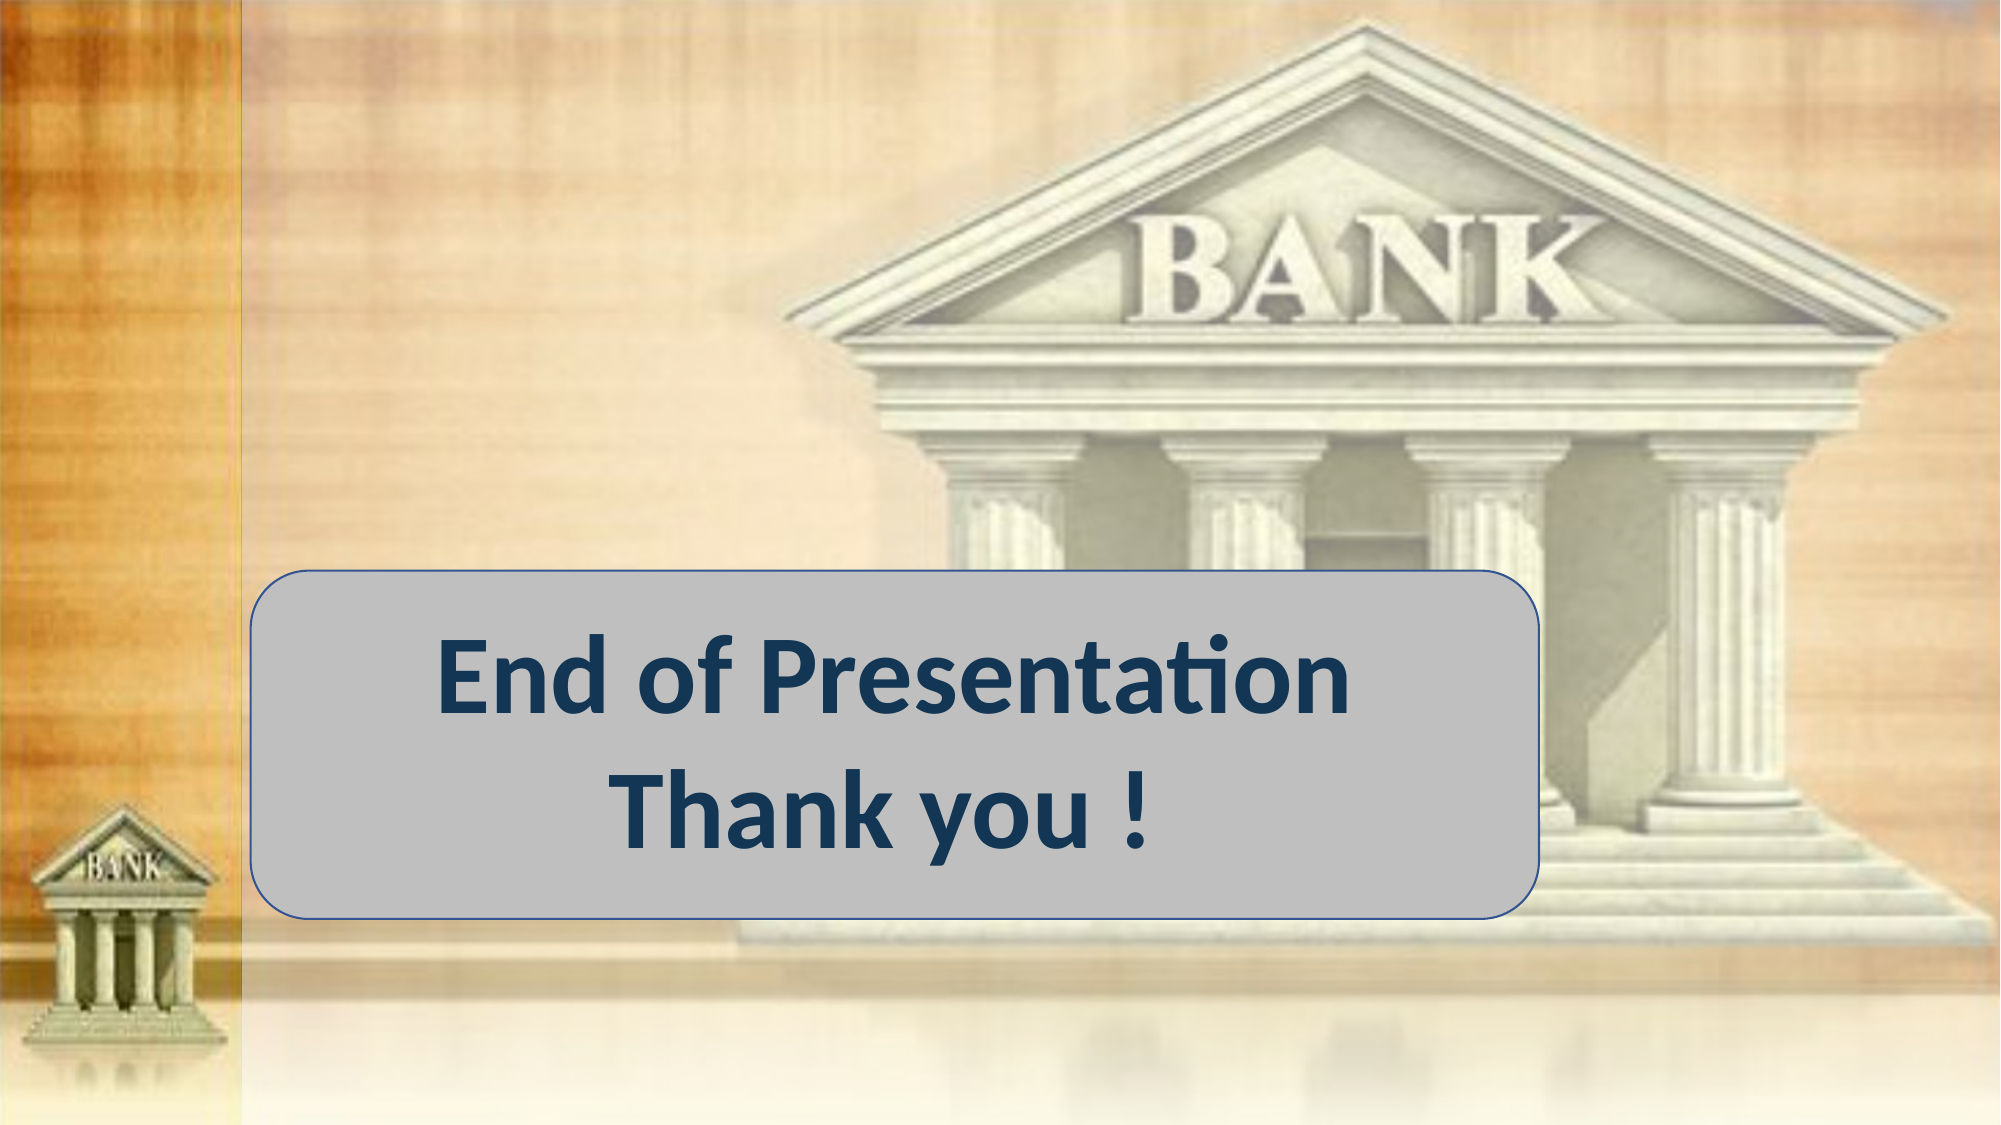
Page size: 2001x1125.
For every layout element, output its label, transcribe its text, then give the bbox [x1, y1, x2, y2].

picture [0, 0, 242, 1125]
text_box End of Presentation Thank you ! [249, 569, 1541, 920]
